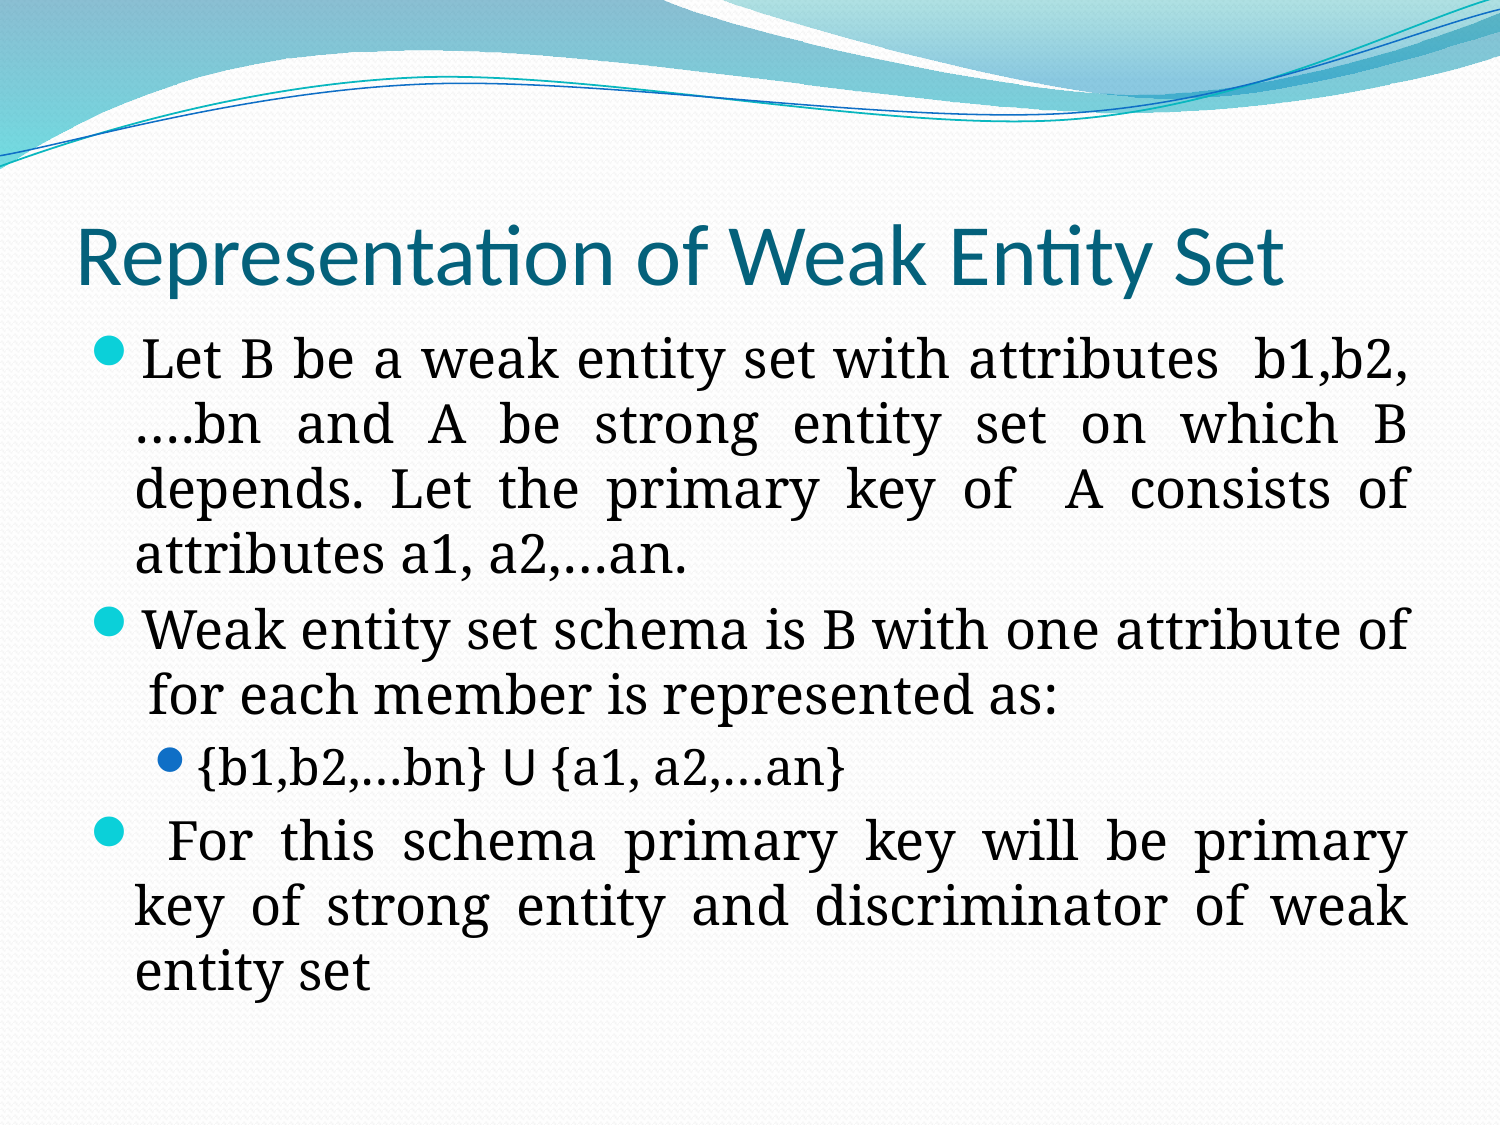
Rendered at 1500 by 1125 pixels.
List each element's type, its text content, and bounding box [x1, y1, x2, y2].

title Representation of Weak Entity Set [75, 115, 1425, 303]
list Let B be a weak entity set with attributes b1,b2,….bn and A be strong entity set on which B depends. Let the primary key of A consists of attributes a1, a2,…an. Weak entity set schema is B with one attribute of for each member is represented as: {b1,b2,…bn} U {a1, a2,…an} For this schema primary key will be primary key of strong entity and discriminator of weak entity set [75, 317, 1425, 1038]
